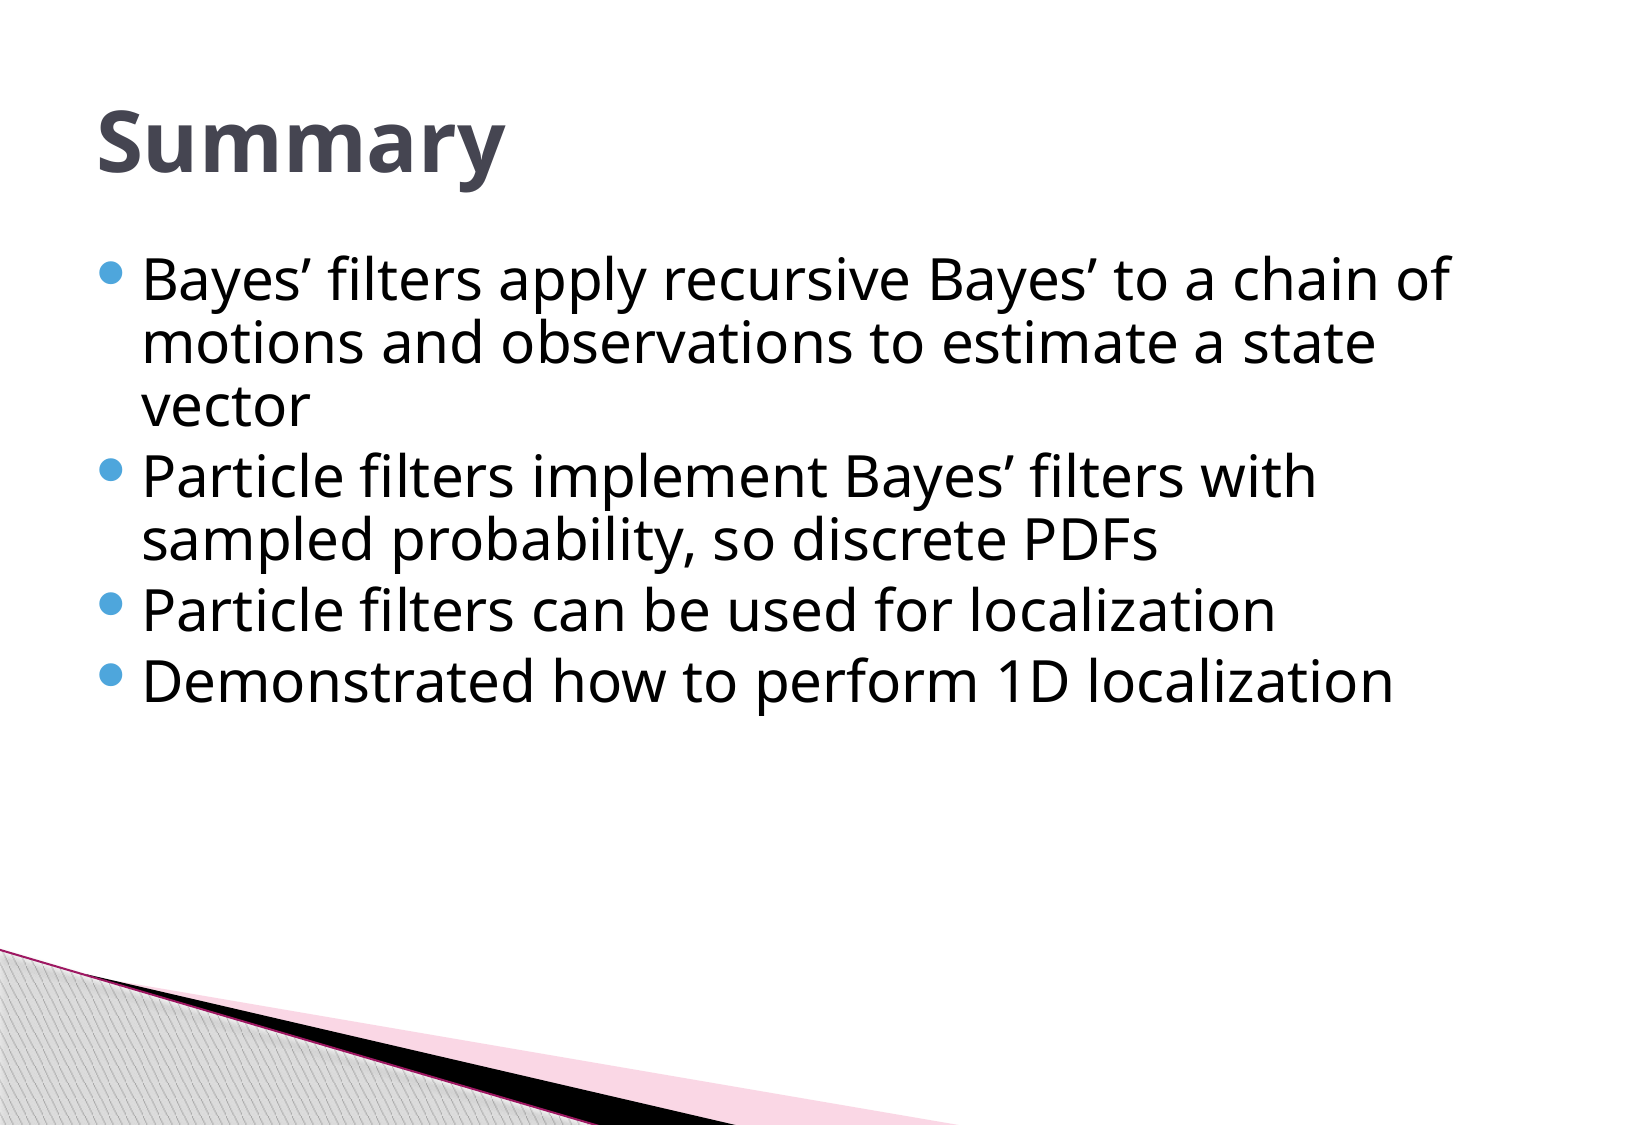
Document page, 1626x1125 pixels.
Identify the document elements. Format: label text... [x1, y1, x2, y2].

title Summary [81, 45, 1544, 233]
list Bayes’ filters apply recursive Bayes’ to a chain of motions and observations to estimate a state vector Particle filters implement Bayes’ filters with sampled probability, so discrete PDFs Particle filters can be used for localization Demonstrated how to perform 1D localization [81, 243, 1544, 1035]
